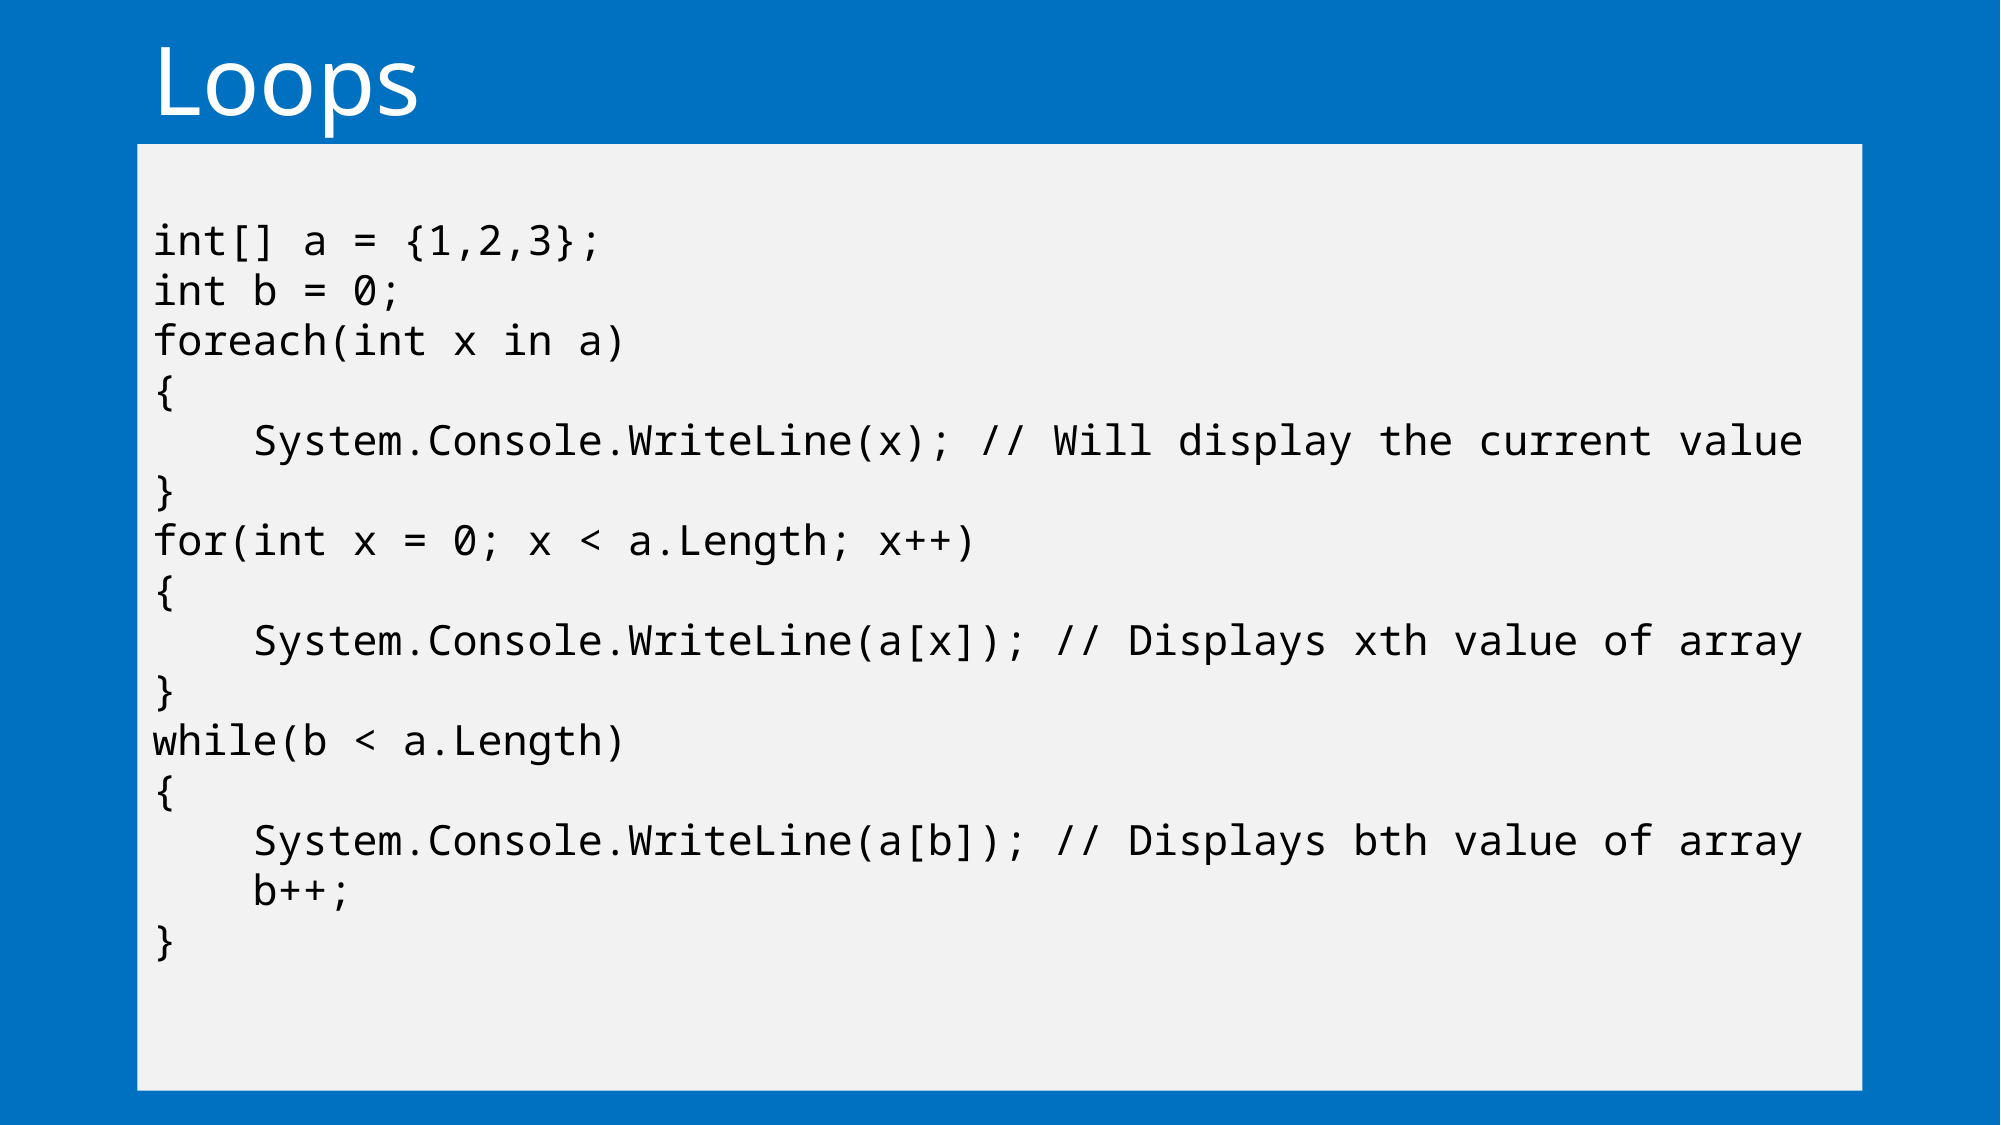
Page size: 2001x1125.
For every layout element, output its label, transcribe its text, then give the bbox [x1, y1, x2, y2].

list int[] a = {1,2,3}; int b = 0; foreach(int x in a) { System.Console.WriteLine(x); // Will display the current value } for(int x = 0; x < a.Length; x++) { System.Console.WriteLine(a[x]); // Displays xth value of array } while(b < a.Length) { System.Console.WriteLine(a[b]); // Displays bth value of array b++; } [137, 144, 1863, 1091]
title Loops [137, 25, 1863, 144]
